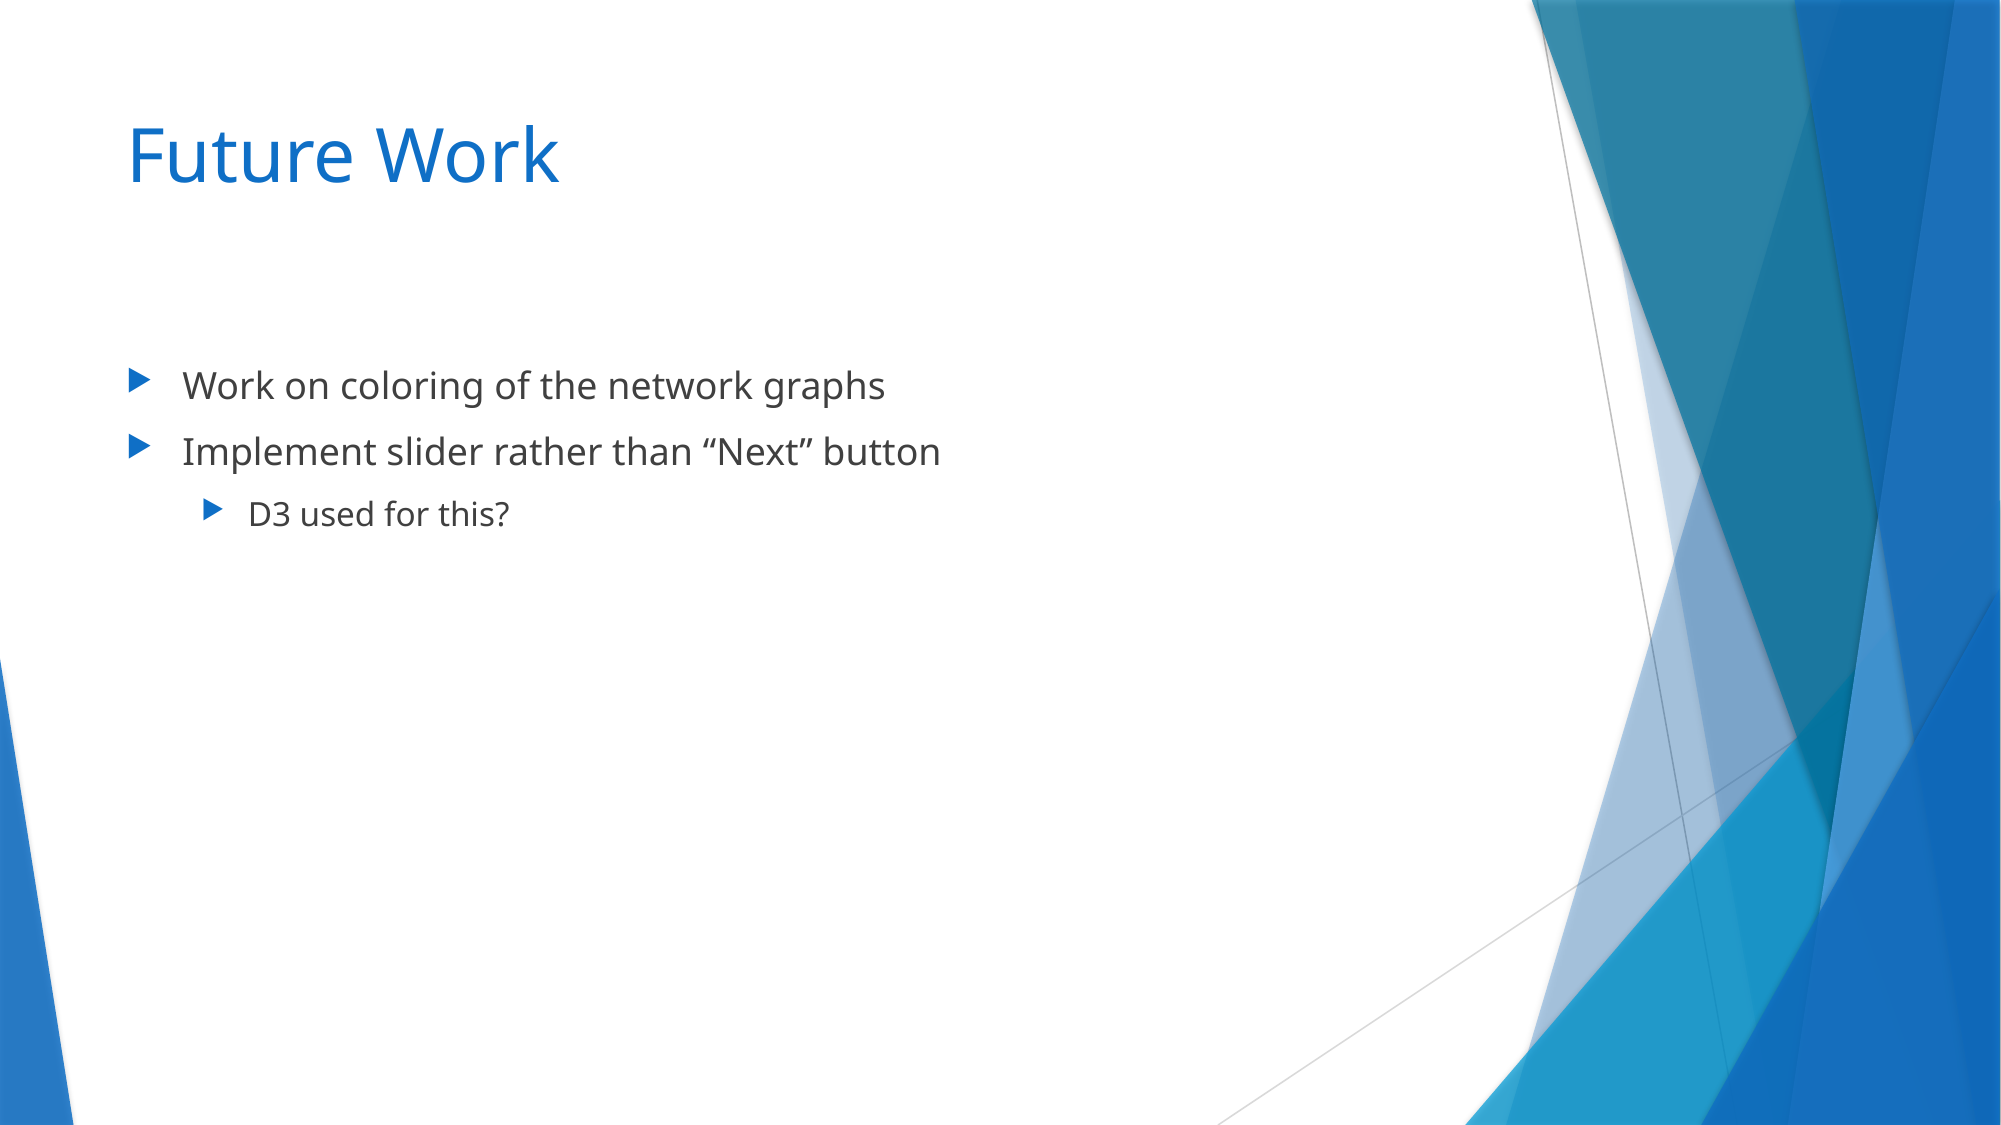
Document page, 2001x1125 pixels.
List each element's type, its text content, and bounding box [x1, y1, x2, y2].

title Future Work [111, 99, 1522, 317]
list Work on coloring of the network graphs Implement slider rather than “Next” button D3 used for this? [111, 354, 1522, 992]
